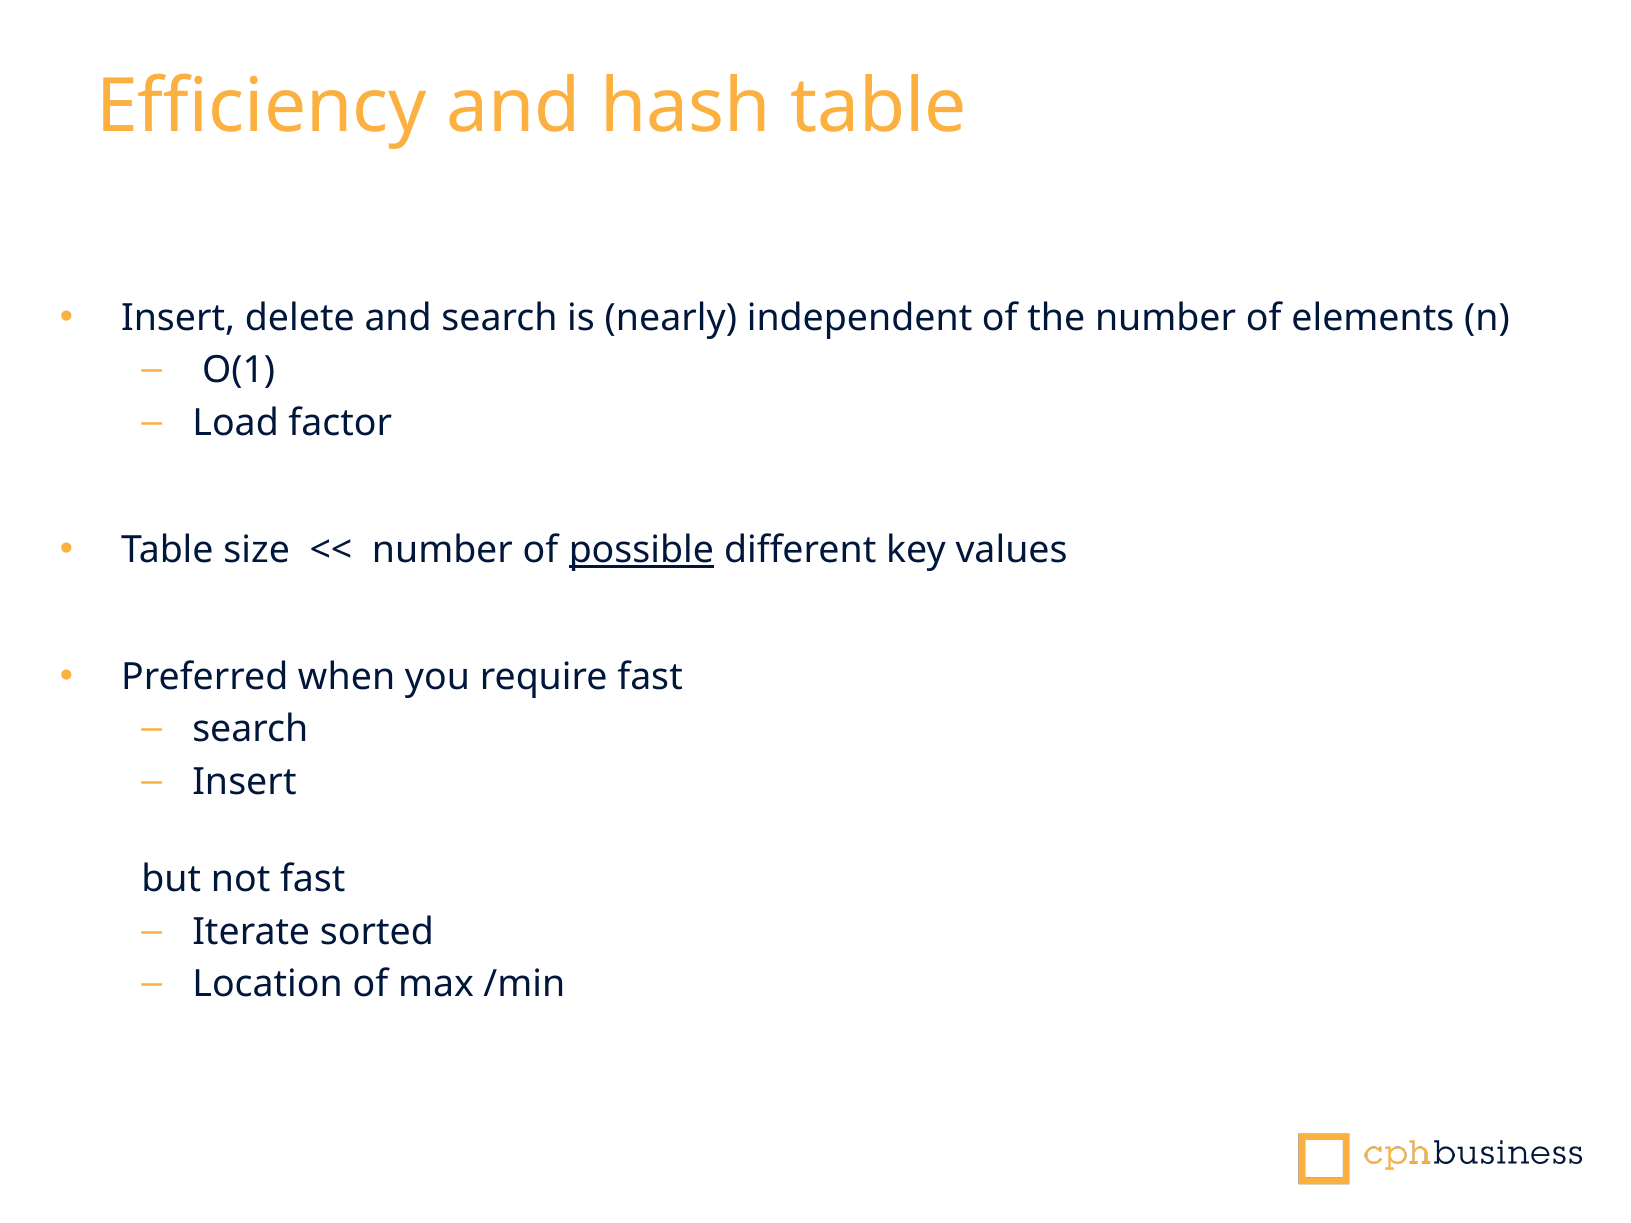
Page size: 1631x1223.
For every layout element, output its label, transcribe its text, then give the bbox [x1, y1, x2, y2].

list Insert, delete and search is (nearly) independent of the number of elements (n) O(1) Load factor Table size << number of possible different key values Preferred when you require fast search Insert but not fast Iterate sorted Location of max /min [45, 285, 1631, 1092]
title Efficiency and hash table [81, 48, 1549, 253]
picture [1247, 1092, 1631, 1223]
